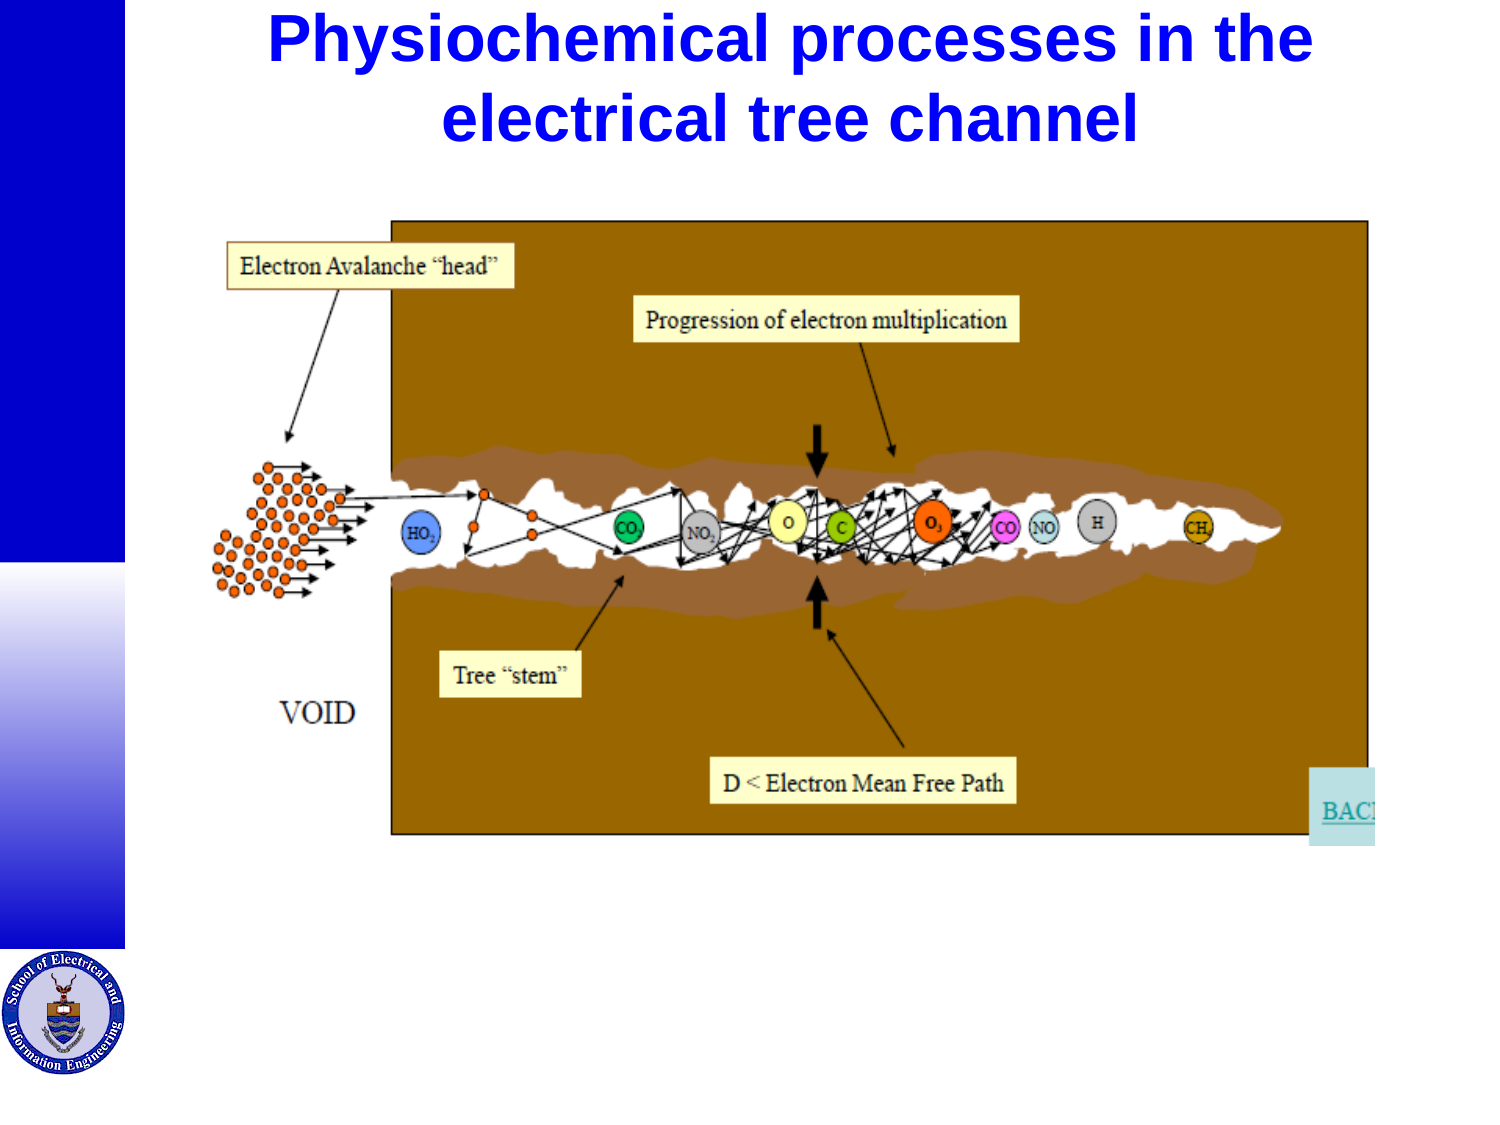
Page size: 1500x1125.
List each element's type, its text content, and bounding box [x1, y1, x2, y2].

title Physiochemical processes in the electrical tree channel [147, 0, 1436, 151]
picture [194, 219, 1375, 847]
picture [0, 949, 125, 1075]
